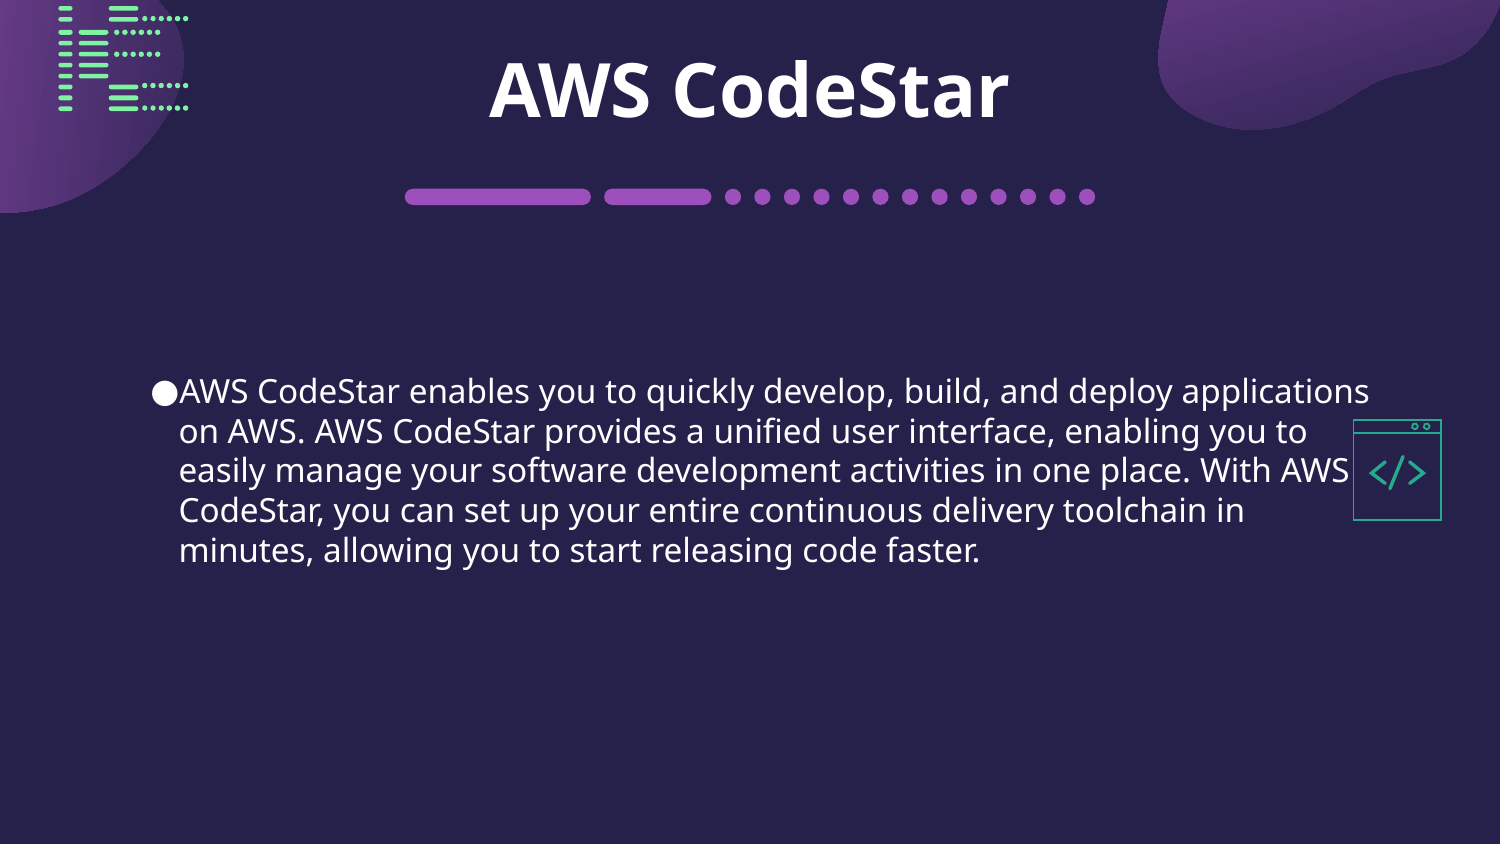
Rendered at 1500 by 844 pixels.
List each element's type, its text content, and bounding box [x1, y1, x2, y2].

list AWS CodeStar enables you to quickly develop, build, and deploy applications on AWS. AWS CodeStar provides a unified user interface, enabling you to easily manage your software development activities in one place. With AWS CodeStar, you can set up your entire continuous delivery toolchain in minutes, allowing you to start releasing code faster. [135, 234, 1390, 705]
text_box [404, 188, 1096, 206]
title AWS CodeStar [272, 40, 1228, 135]
